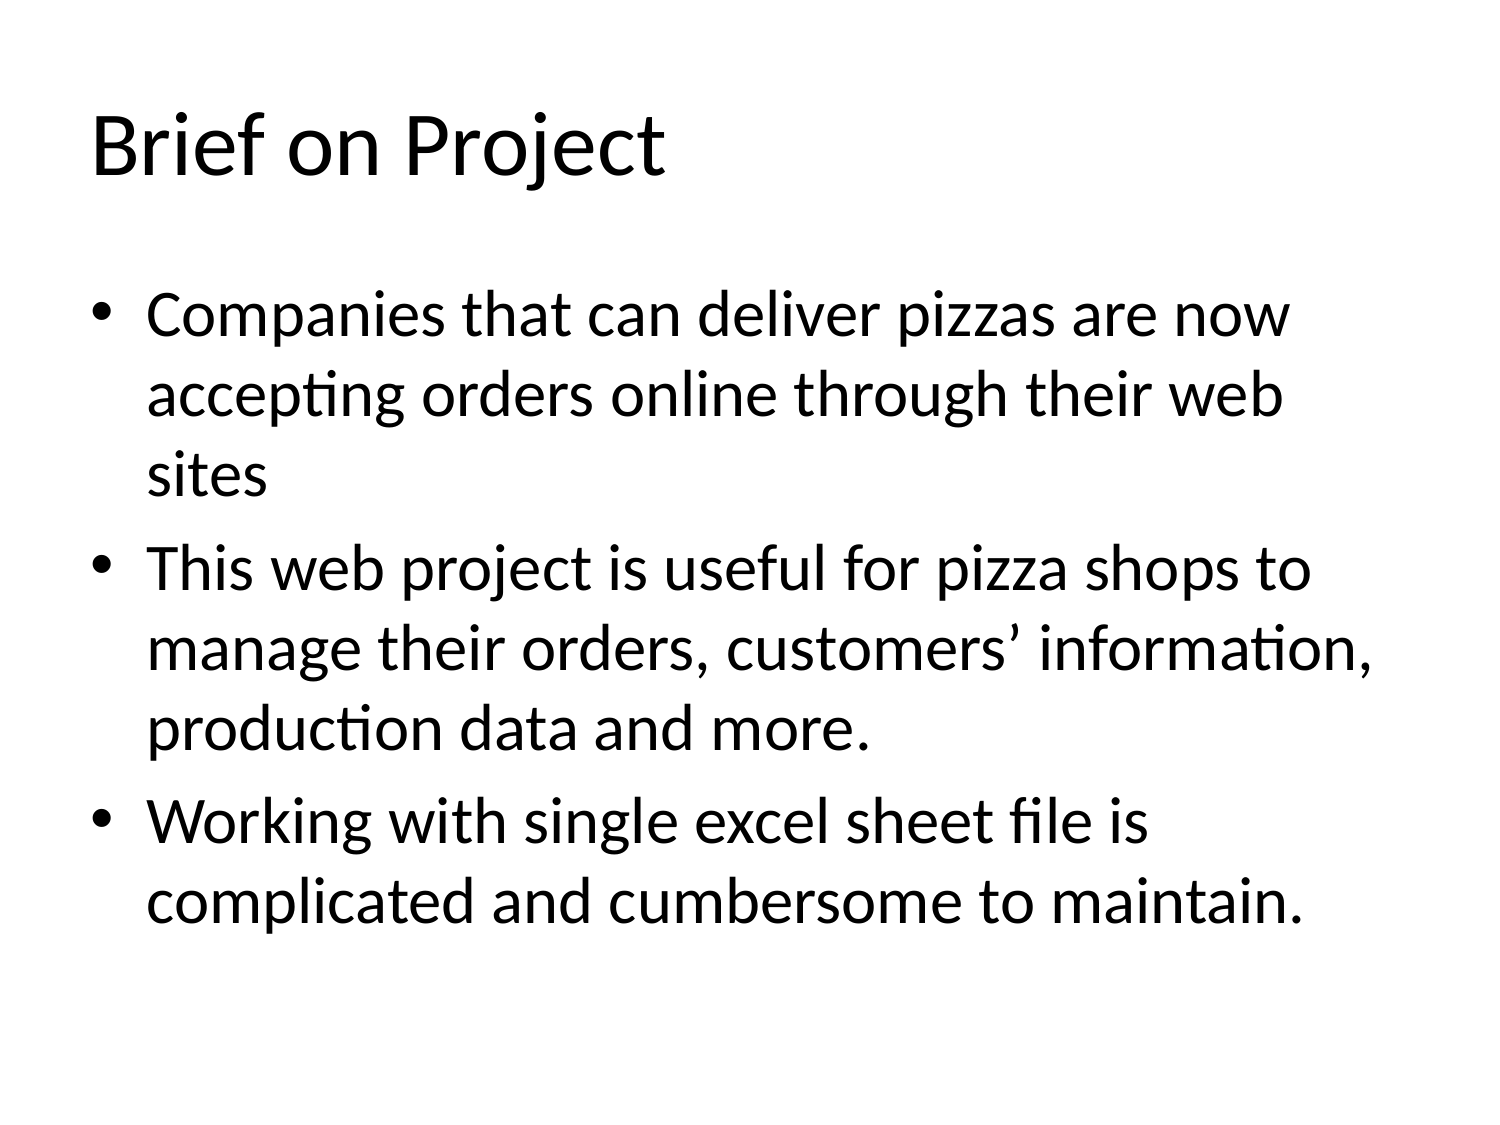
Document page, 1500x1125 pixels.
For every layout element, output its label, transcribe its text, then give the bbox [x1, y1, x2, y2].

list Companies that can deliver pizzas are now accepting orders online through their web sites This web project is useful for pizza shops to manage their orders, customers’ information, production data and more. Working with single excel sheet file is complicated and cumbersome to maintain. [75, 262, 1425, 1005]
title Brief on Project [75, 45, 1425, 233]
